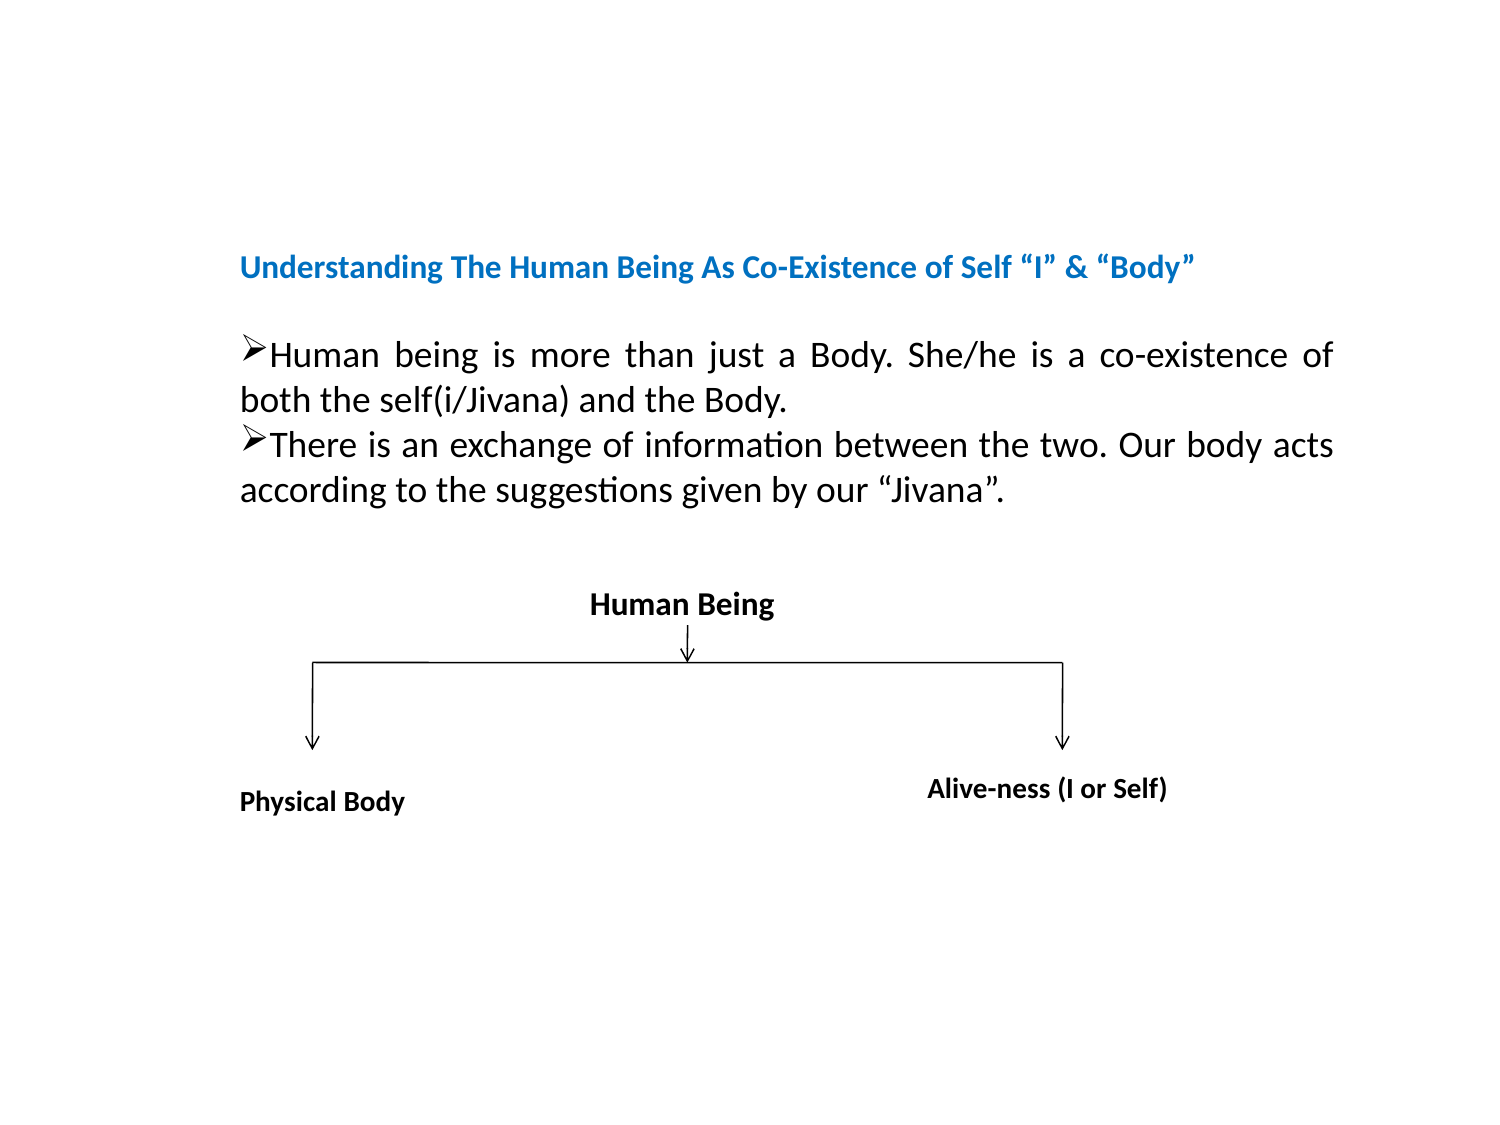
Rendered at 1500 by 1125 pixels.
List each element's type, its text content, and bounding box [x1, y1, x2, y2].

text_box Physical Body [225, 774, 550, 825]
text_box Alive-ness (I or Self) [912, 762, 1238, 813]
text_box Understanding The Human Being As Co-Existence of Self “I” & “Body” Human being is more than just a Body. She/he is a co-existence of both the self(i/Jivana) and the Body. There is an exchange of information between the two. Our body acts according to the suggestions given by our “Jivana”. [224, 237, 1350, 518]
text_box Human Being [574, 574, 938, 630]
